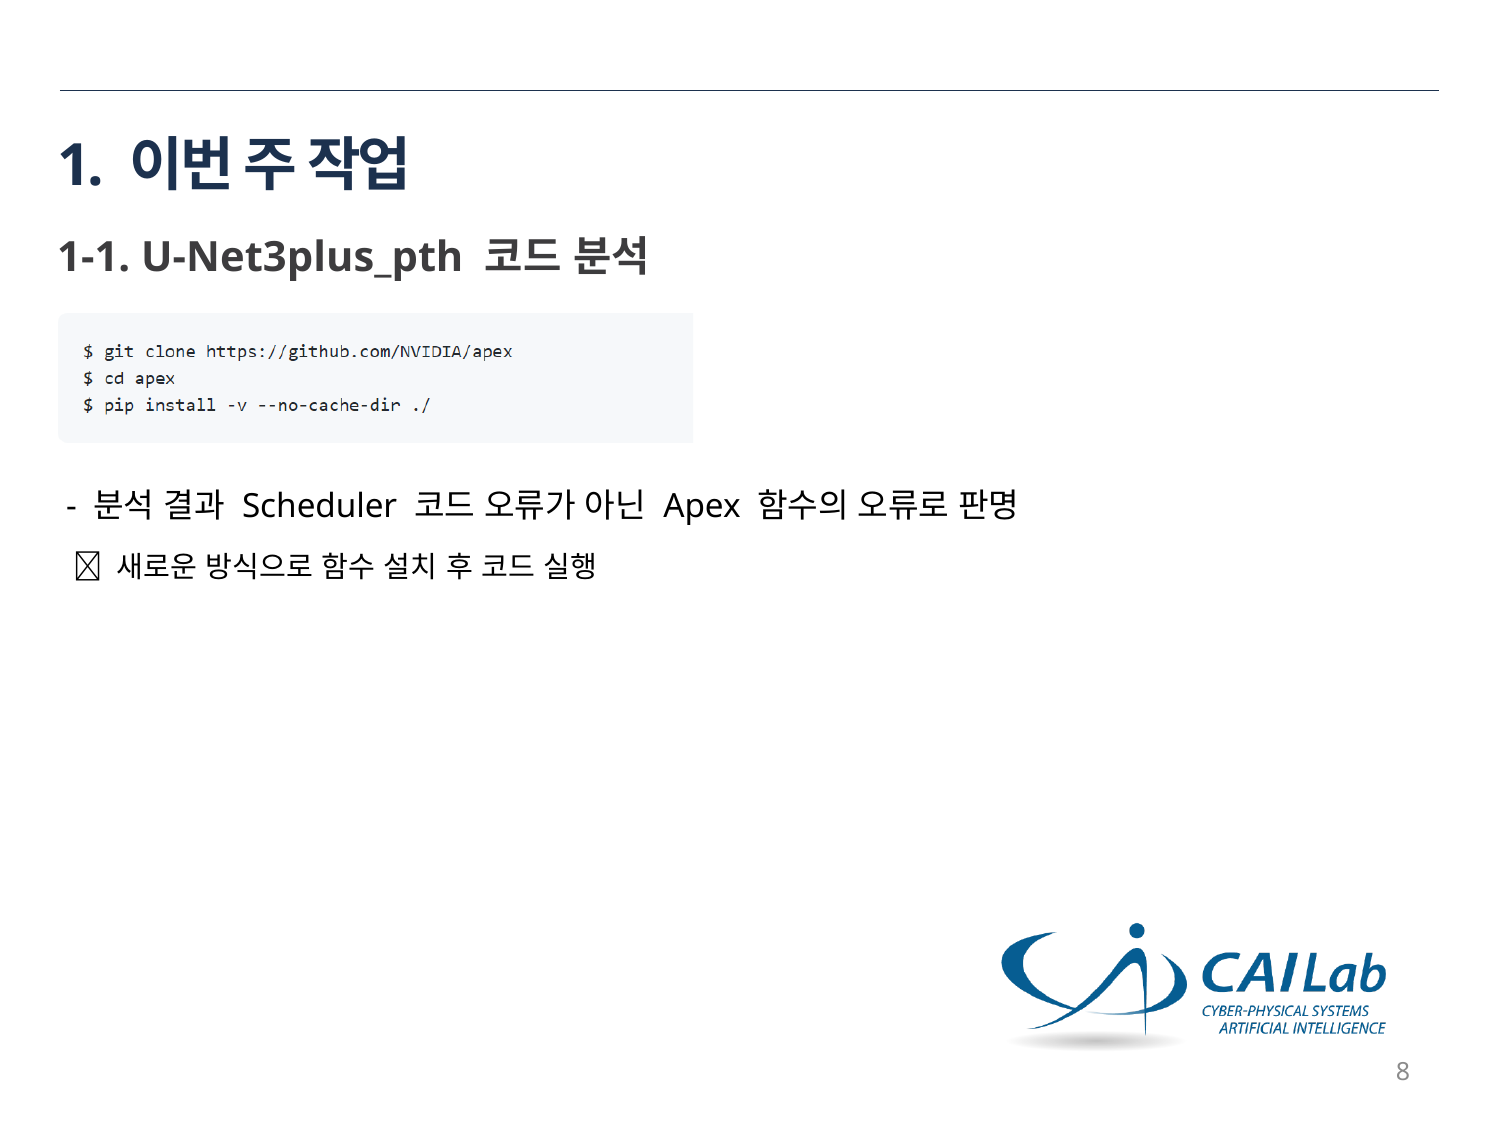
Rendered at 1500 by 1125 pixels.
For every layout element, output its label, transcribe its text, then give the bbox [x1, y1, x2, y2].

text_box - 분석 결과 Scheduler 코드 오류가 아닌 Apex 함수의 오류로 판명  새로운 방식으로 함수 설치 후 코드 실행 [51, 456, 1432, 592]
picture [51, 298, 694, 450]
text_box 1-1. U-Net3plus_pth 코드 분석 [42, 222, 1432, 432]
title 1. 이번 주 작업 [42, 114, 1190, 211]
picture [941, 863, 1457, 1114]
